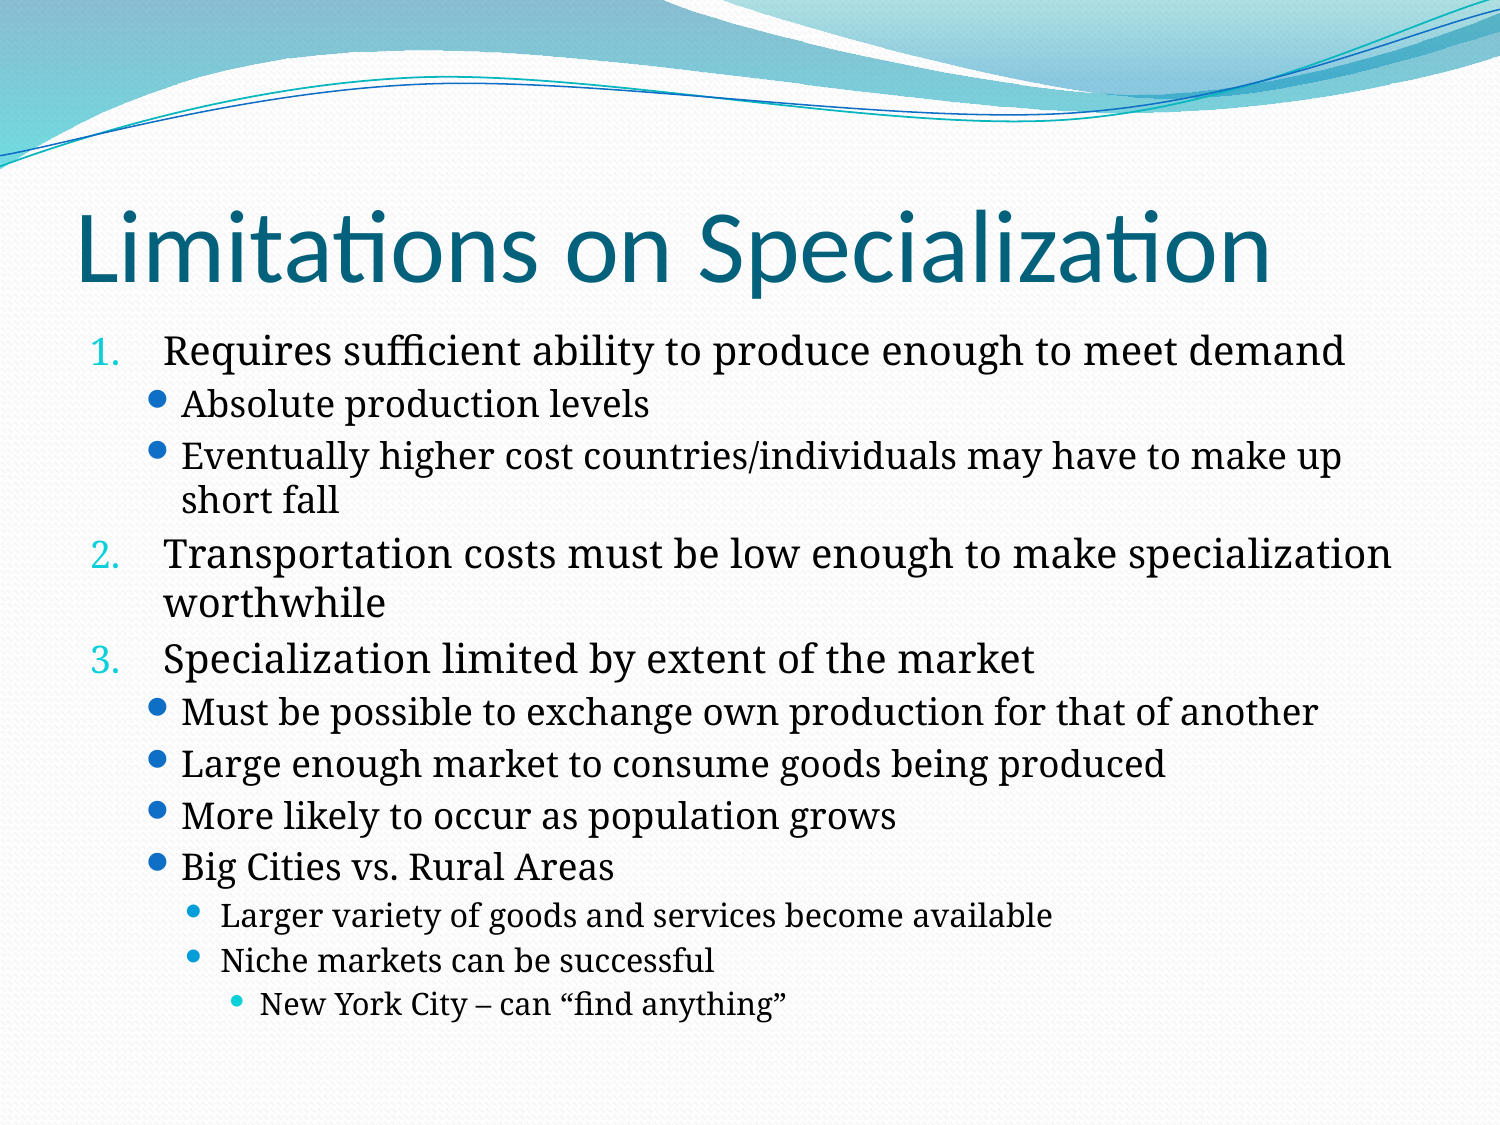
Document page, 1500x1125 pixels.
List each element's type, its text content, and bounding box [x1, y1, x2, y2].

title Limitations on Specialization [75, 115, 1425, 303]
list Requires sufficient ability to produce enough to meet demand Absolute production levels Eventually higher cost countries/individuals may have to make up short fall Transportation costs must be low enough to make specialization worthwhile Specialization limited by extent of the market Must be possible to exchange own production for that of another Large enough market to consume goods being produced More likely to occur as population grows Big Cities vs. Rural Areas Larger variety of goods and services become available Niche markets can be successful New York City – can “find anything” [75, 317, 1425, 1038]
